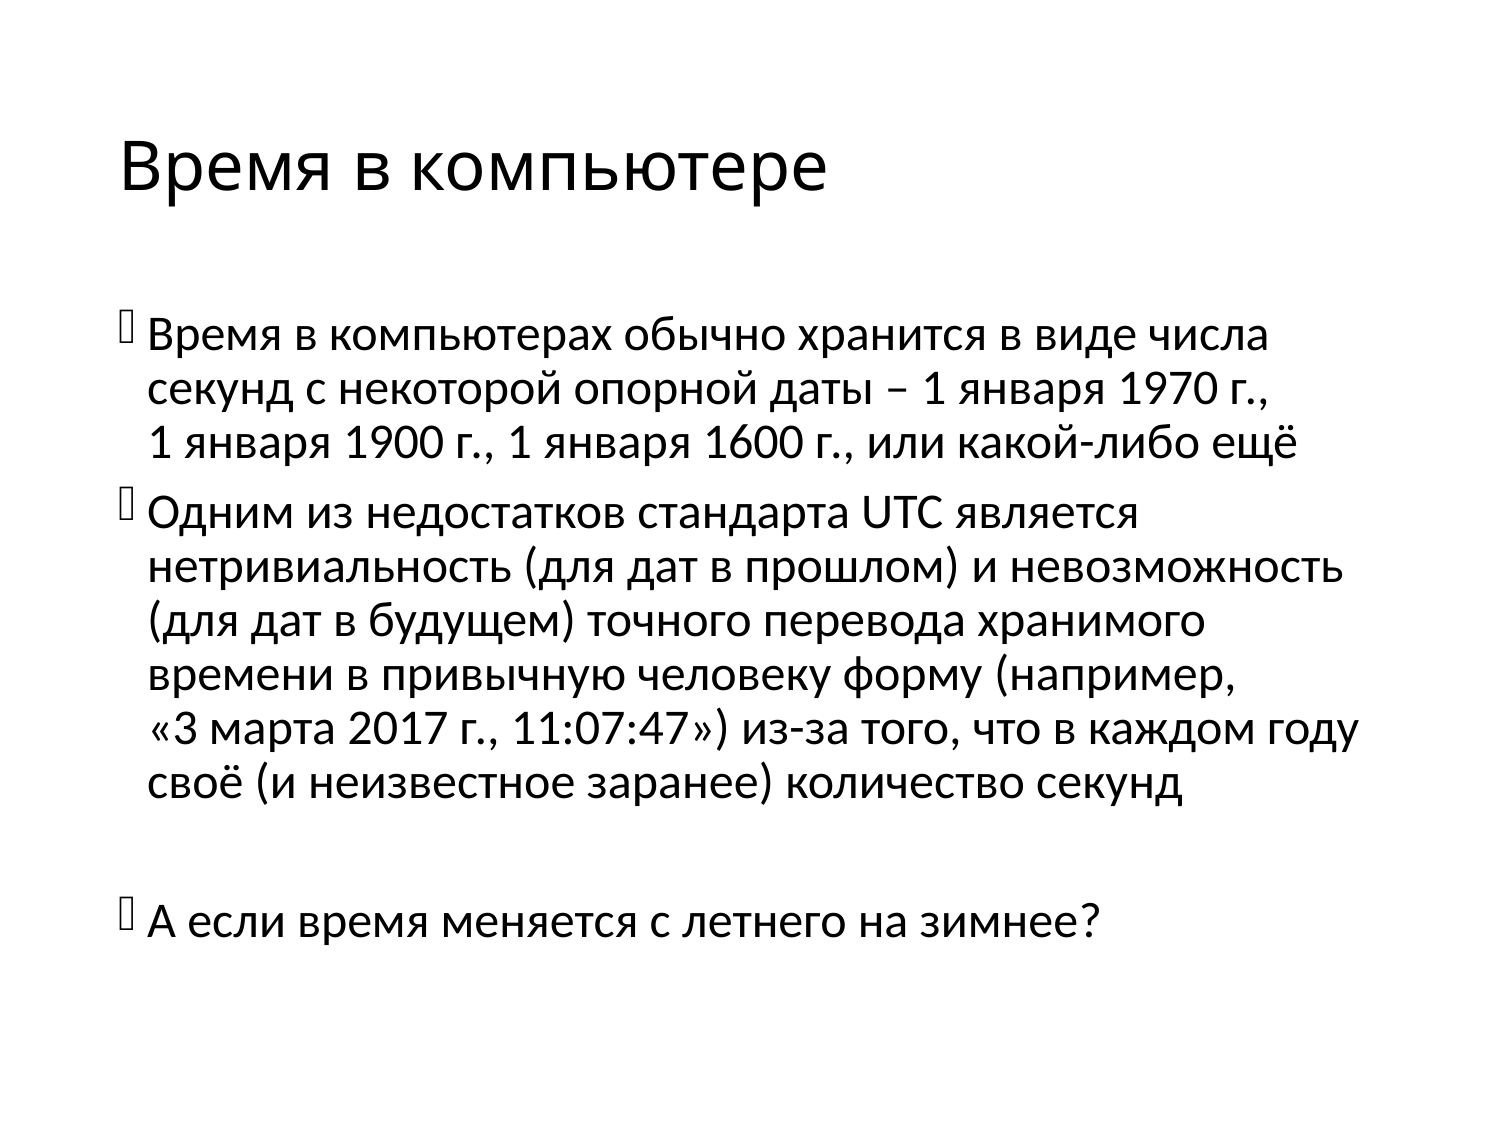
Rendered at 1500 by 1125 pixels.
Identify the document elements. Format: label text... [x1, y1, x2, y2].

list Время в компьютерах обычно хранится в виде числа секунд с некоторой опорной даты – 1 января 1970 г., 1 января 1900 г., 1 января 1600 г., или какой-либо ещё Одним из недостатков стандарта UTC является нетривиальность (для дат в прошлом) и невозможность (для дат в будущем) точного перевода хранимого времени в привычную человеку форму (например, «3 марта 2017 г., 11:07:47») из-за того, что в каждом году своё (и неизвестное заранее) количество секунд А если время меняется с летнего на зимнее? [103, 299, 1398, 1014]
title Время в компьютере [103, 60, 1398, 278]
